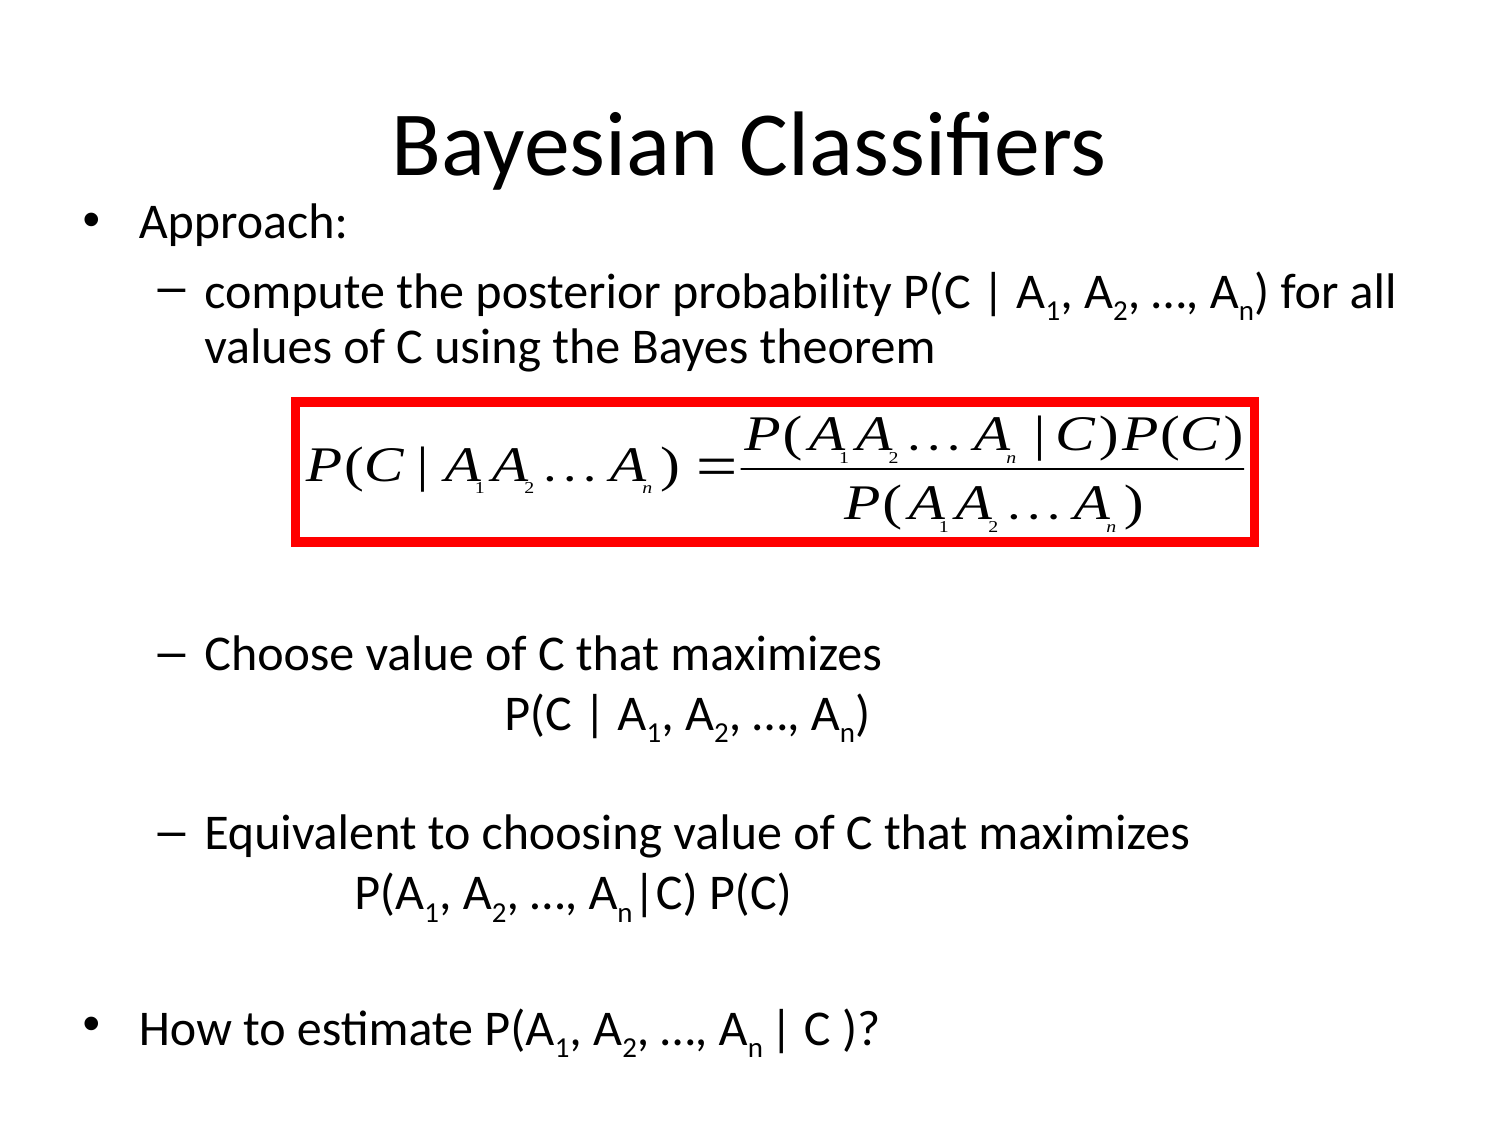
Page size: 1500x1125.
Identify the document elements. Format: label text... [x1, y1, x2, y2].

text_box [299, 406, 1251, 538]
list Approach: compute the posterior probability P(C | A1, A2, …, An) for all values of C using the Bayes theorem Choose value of C that maximizes P(C | A1, A2, …, An) Equivalent to choosing value of C that maximizes P(A1, A2, …, An|C) P(C) How to estimate P(A1, A2, …, An | C )? [67, 187, 1475, 1038]
title Bayesian Classifiers [75, 45, 1425, 187]
